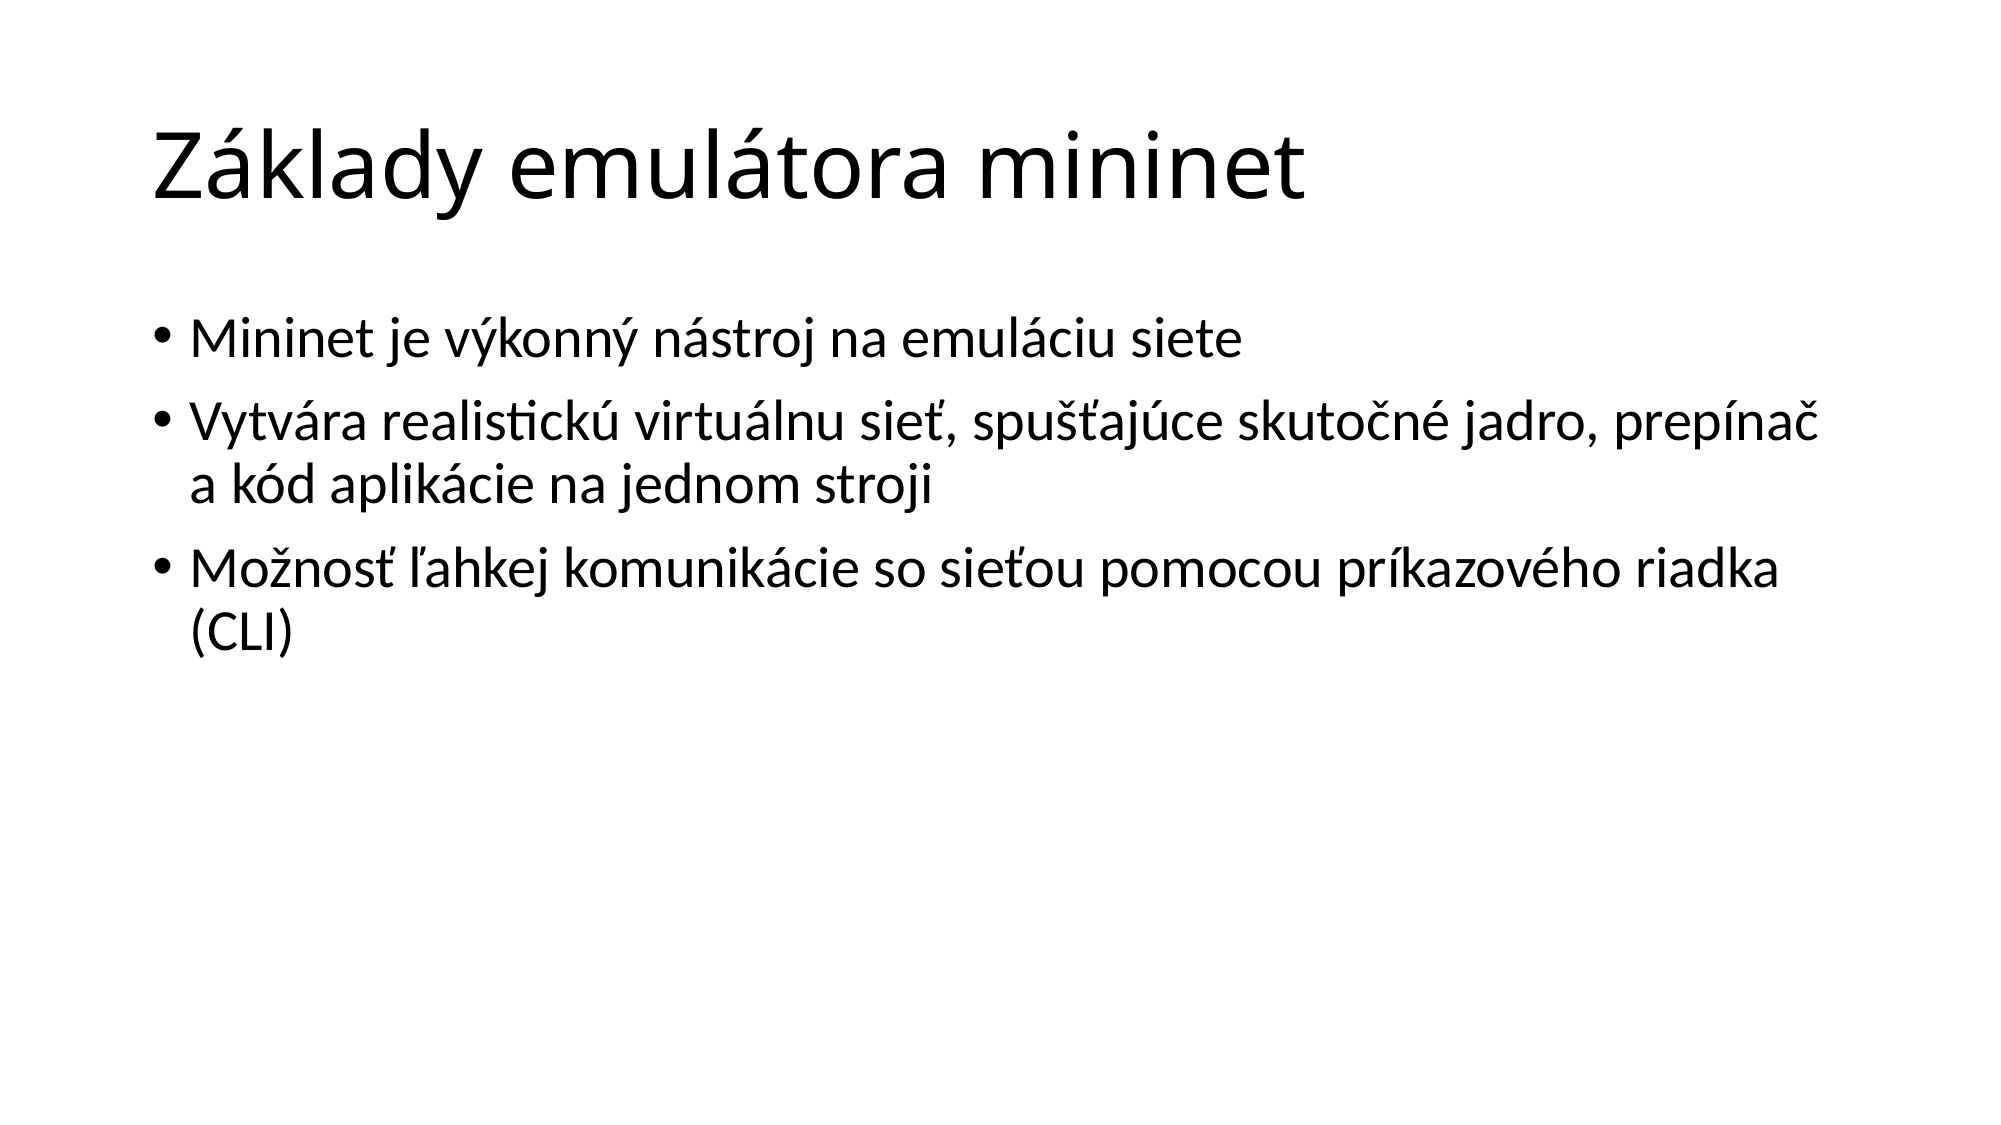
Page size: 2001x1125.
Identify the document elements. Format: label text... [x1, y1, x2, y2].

text_box Mininet je výkonný nástroj na emuláciu siete Vytvára realistickú virtuálnu sieť, spušťajúce skutočné jadro, prepínač a kód aplikácie na jednom stroji Možnosť ľahkej komunikácie so sieťou pomocou príkazového riadka (CLI) [137, 299, 1863, 1014]
text_box Základy emulátora mininet [137, 59, 1863, 278]
